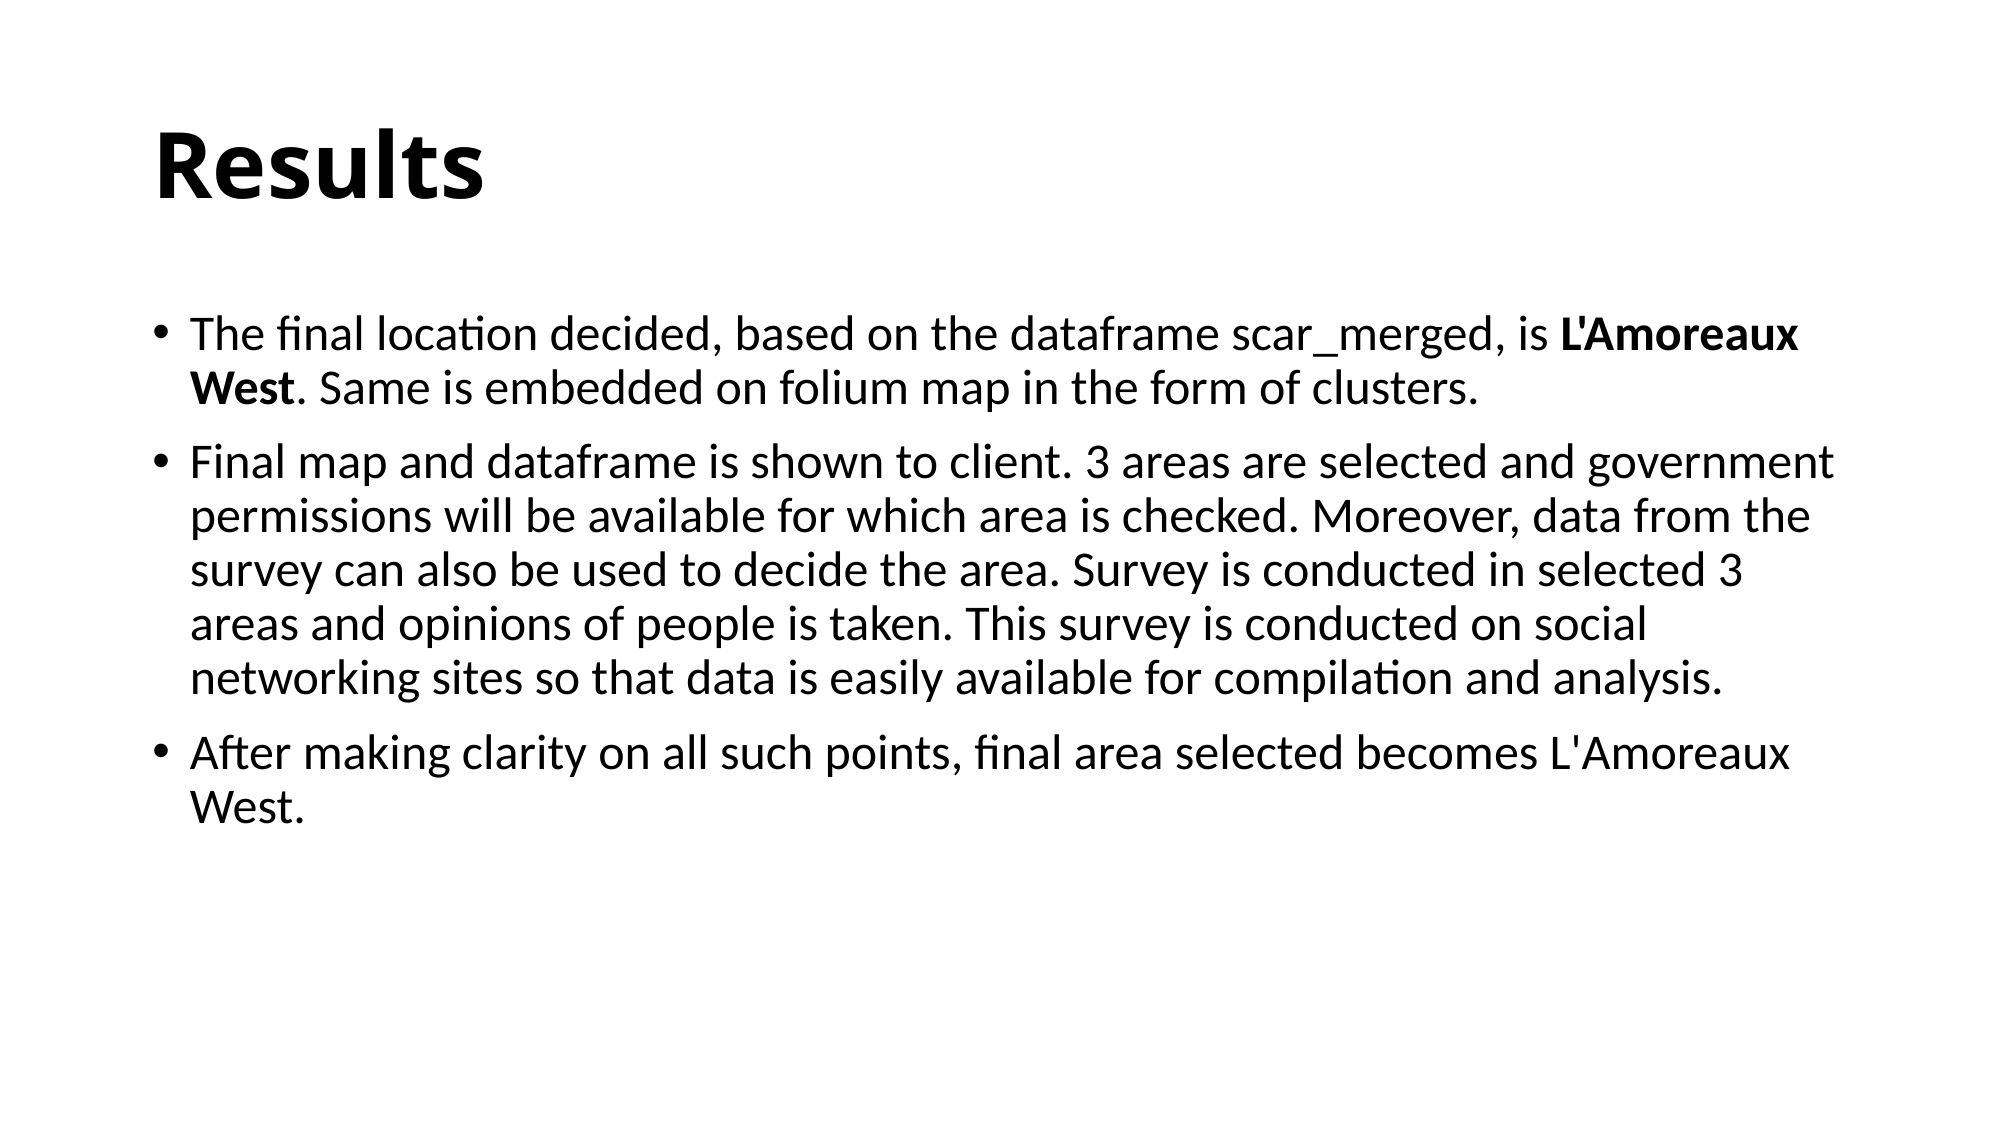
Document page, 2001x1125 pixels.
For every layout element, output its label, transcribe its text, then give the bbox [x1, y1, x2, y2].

title Results [137, 59, 1863, 278]
list The final location decided, based on the dataframe scar_merged, is L'Amoreaux West. Same is embedded on folium map in the form of clusters. Final map and dataframe is shown to client. 3 areas are selected and government permissions will be available for which area is checked. Moreover, data from the survey can also be used to decide the area. Survey is conducted in selected 3 areas and opinions of people is taken. This survey is conducted on social networking sites so that data is easily available for compilation and analysis. After making clarity on all such points, final area selected becomes L'Amoreaux West. [137, 299, 1863, 1014]
